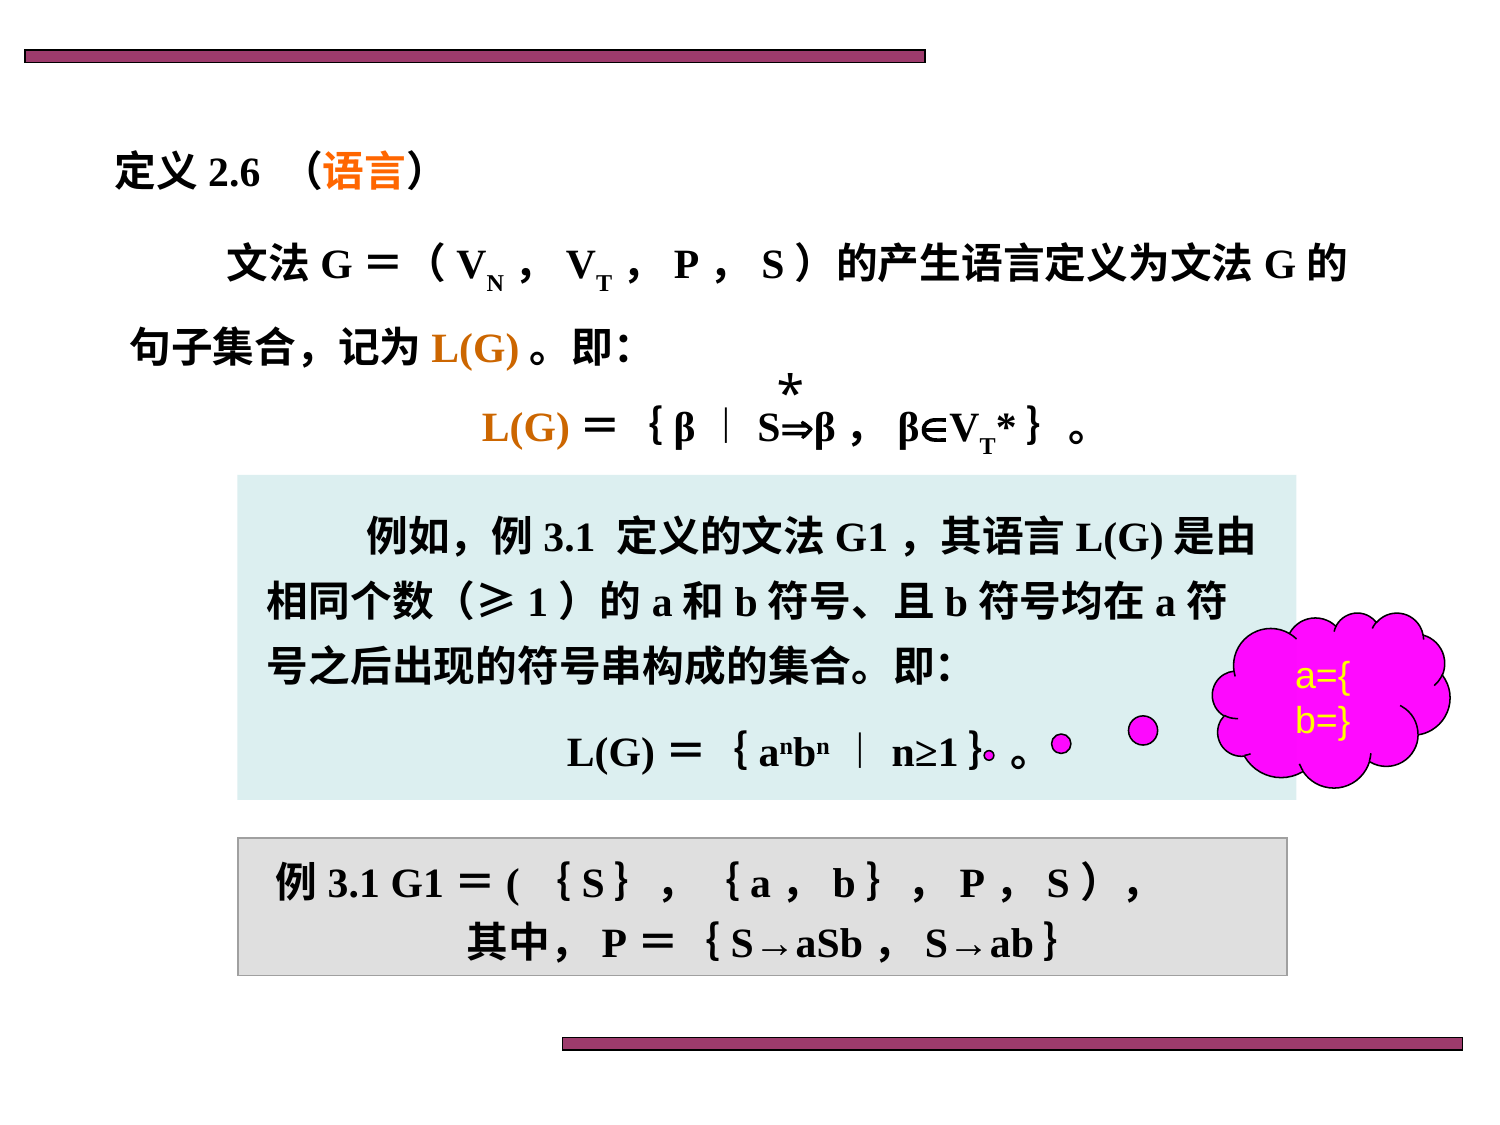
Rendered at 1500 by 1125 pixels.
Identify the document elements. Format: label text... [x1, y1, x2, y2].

text_box * [761, 354, 837, 429]
text_box a={ b=} [1128, 715, 1158, 746]
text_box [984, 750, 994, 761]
text_box 定义2.6 （语言） [99, 137, 500, 203]
text_box a={ b=} [1212, 613, 1451, 789]
text_box 例如，例3.1 定义的文法G1，其语言L(G)是由相同个数（≥1）的a和b符号、且b符号均在a符号之后出现的符号串构成的集合。即： L(G)＝｛anbn︱n≥1｝。 [252, 486, 1278, 783]
text_box a={ b=} [1051, 733, 1071, 754]
text_box 文法G＝（VN，VT，P，S）的产生语言定义为文法G的句子集合，记为L(G)。即： L(G)＝｛β︱Sβ，βVT*｝。 [114, 199, 1390, 467]
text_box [237, 837, 1288, 977]
text_box [237, 474, 1297, 800]
